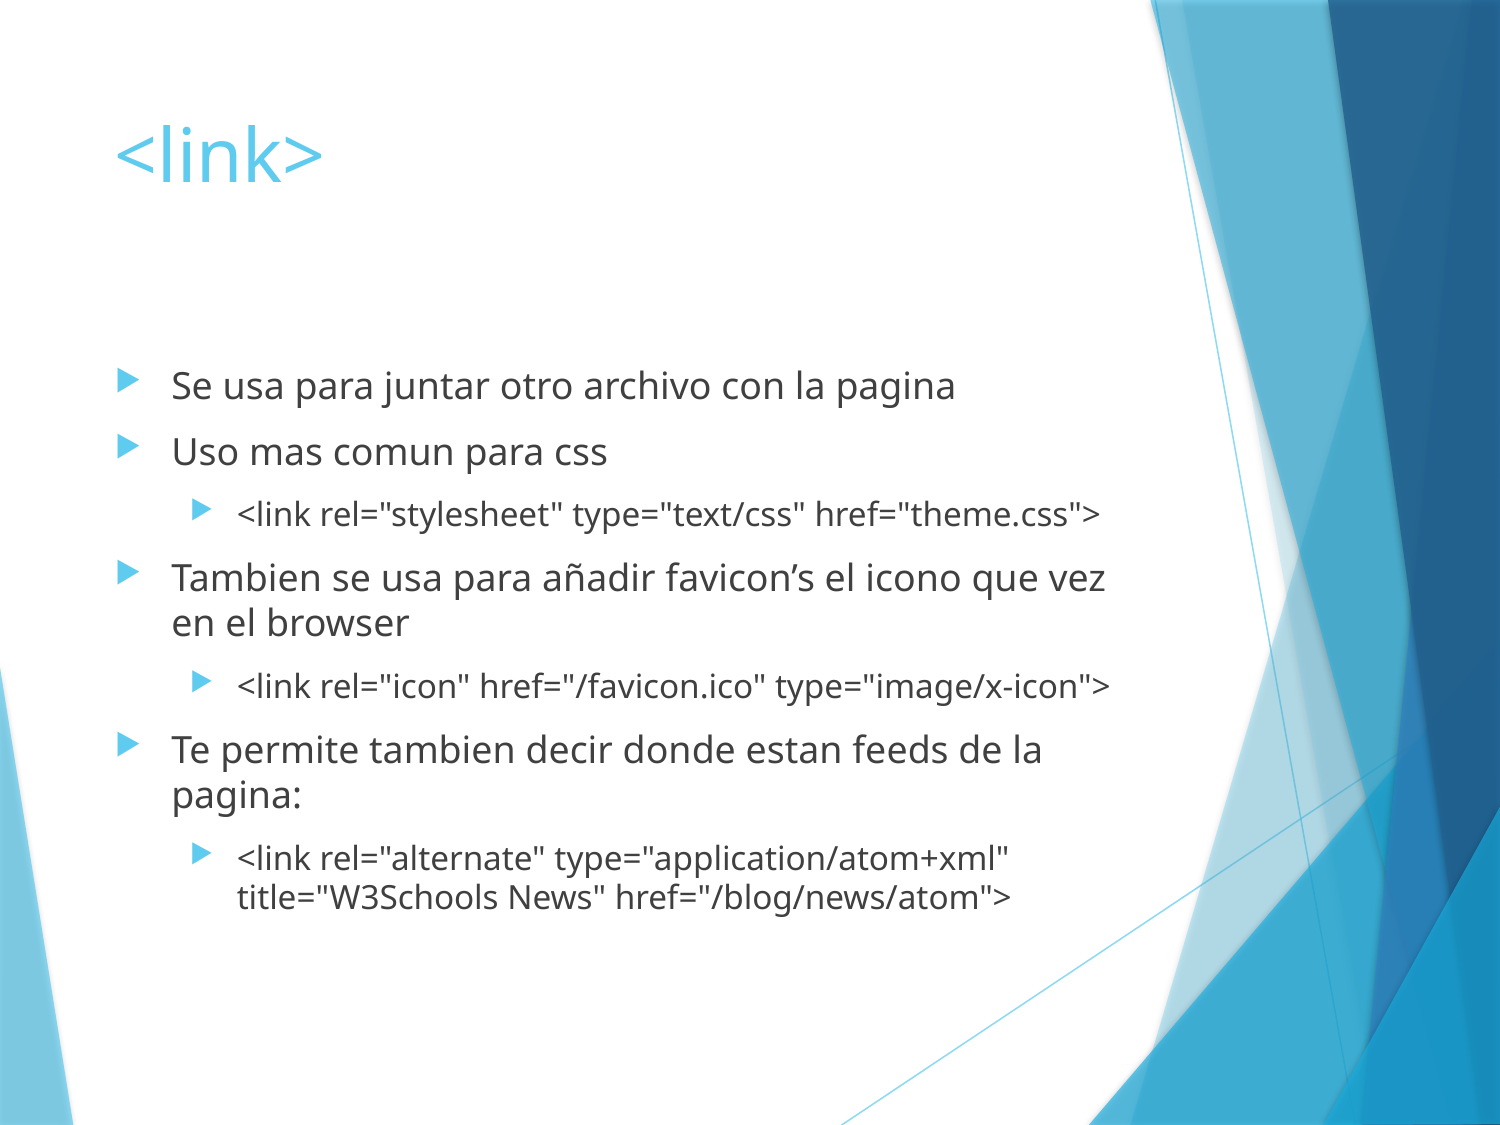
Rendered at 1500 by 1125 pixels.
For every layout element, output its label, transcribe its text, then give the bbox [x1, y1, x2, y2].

title <link> [99, 99, 1142, 317]
list Se usa para juntar otro archivo con la pagina Uso mas comun para css <link rel="stylesheet" type="text/css" href="theme.css"> Tambien se usa para añadir favicon’s el icono que vez en el browser <link rel="icon" href="/favicon.ico" type="image/x-icon"> Te permite tambien decir donde estan feeds de la pagina: <link rel="alternate" type="application/atom+xml" title="W3Schools News" href="/blog/news/atom"> [99, 354, 1142, 992]
